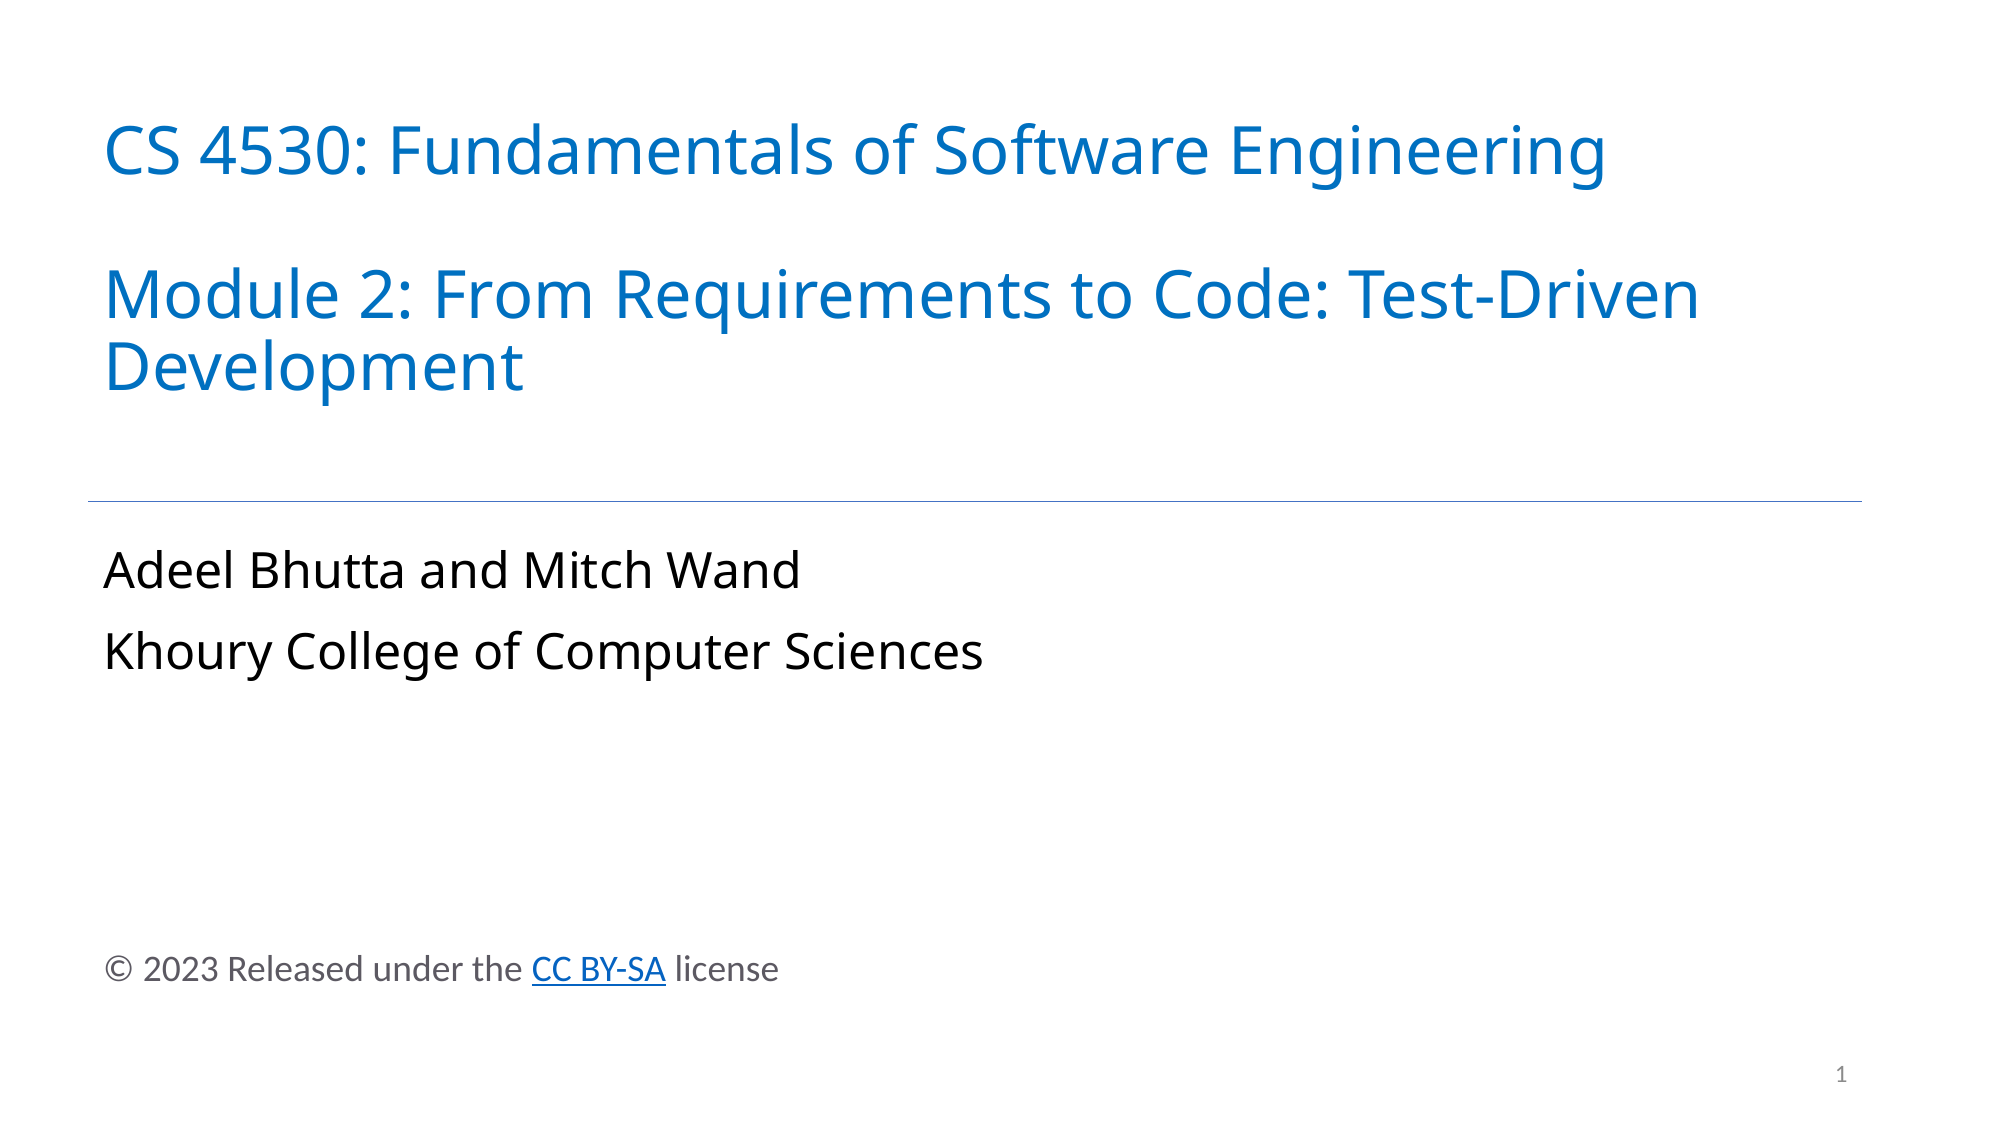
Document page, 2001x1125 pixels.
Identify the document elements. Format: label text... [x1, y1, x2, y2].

title CS 4530: Fundamentals of Software Engineering Module 2: From Requirements to Code: Test-Driven Development [88, 109, 1863, 501]
slide_number 1 [1412, 1042, 1863, 1103]
text_box © 2023 Released under the CC BY-SA license [88, 936, 1089, 997]
subtitle Adeel Bhutta and Mitch Wand Khoury College of Computer Sciences [88, 531, 1750, 803]
